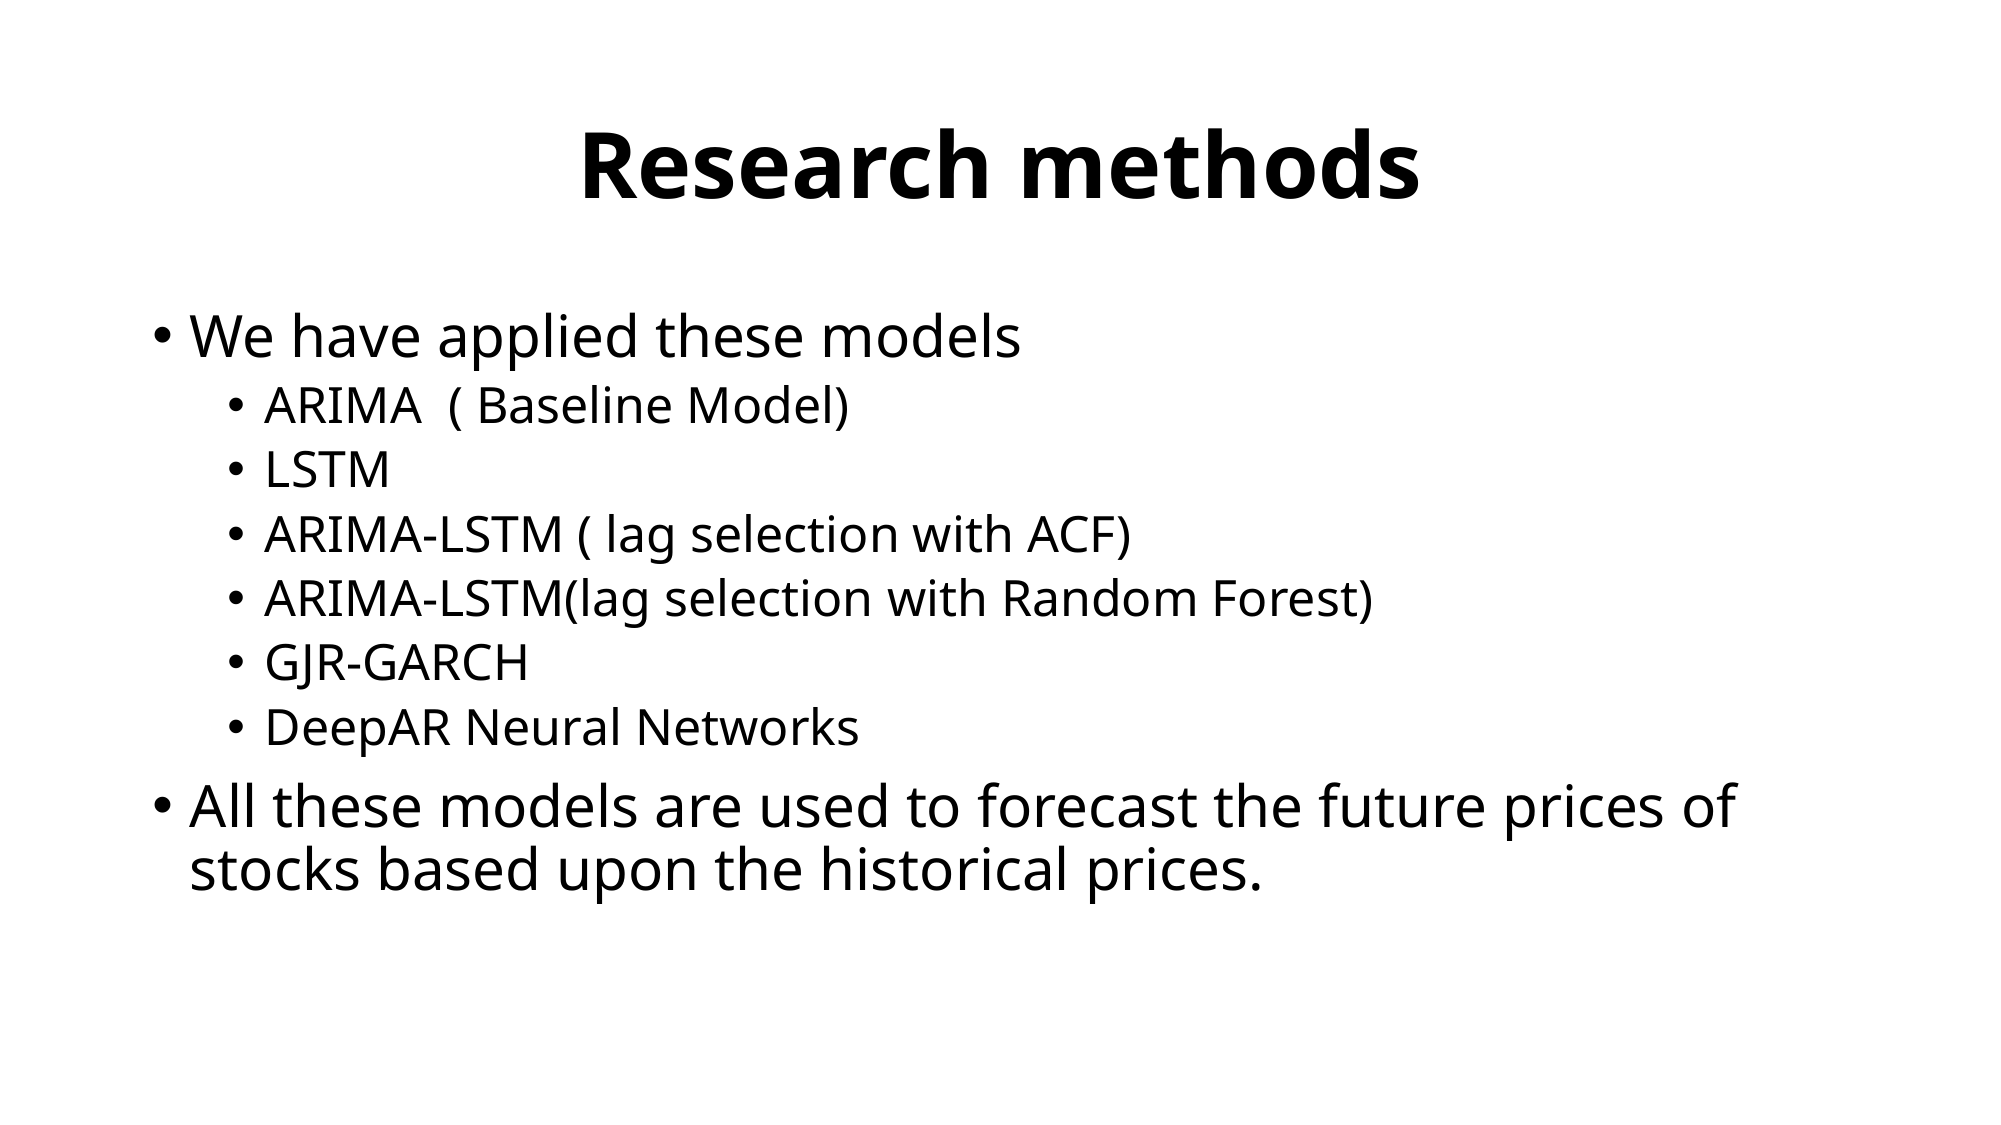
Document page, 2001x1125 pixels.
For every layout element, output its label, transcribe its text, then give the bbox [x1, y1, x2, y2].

list We have applied these models ARIMA ( Baseline Model) LSTM ARIMA-LSTM ( lag selection with ACF) ARIMA-LSTM(lag selection with Random Forest) GJR-GARCH DeepAR Neural Networks All these models are used to forecast the future prices of stocks based upon the historical prices. [137, 299, 1863, 1014]
title Research methods [137, 59, 1863, 278]
